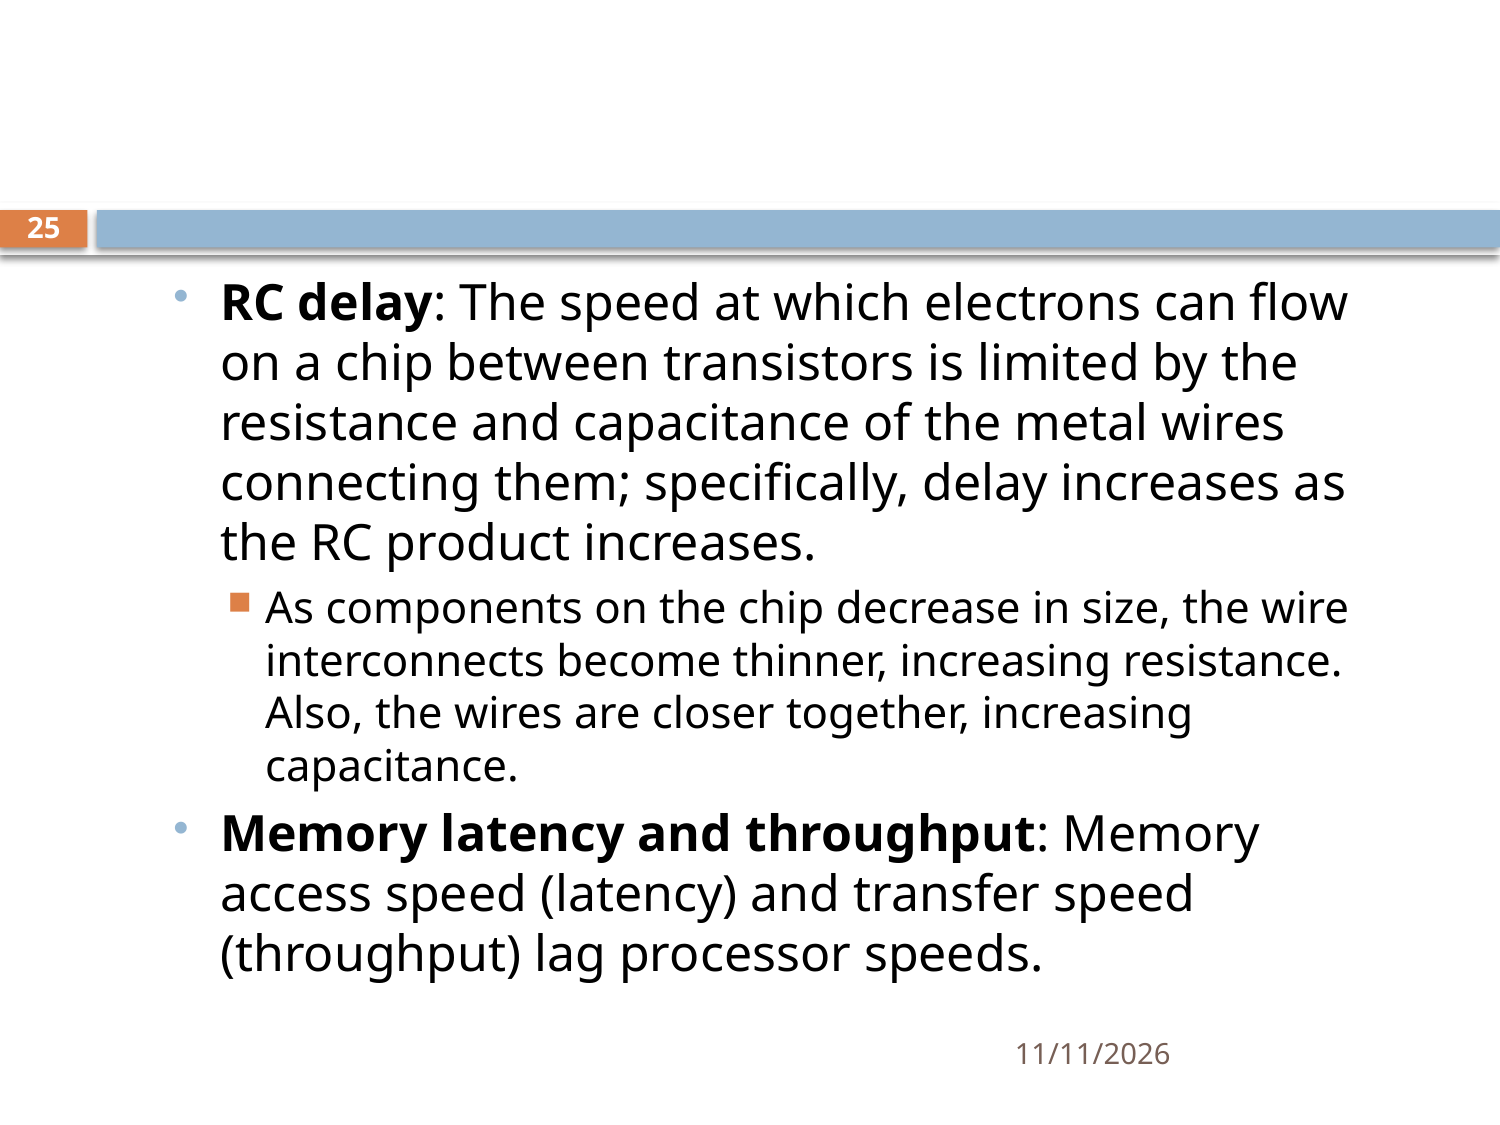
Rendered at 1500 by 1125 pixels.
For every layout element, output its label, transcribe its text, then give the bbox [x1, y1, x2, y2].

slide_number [999, 1025, 1438, 1085]
slide_number 25 [0, 208, 88, 249]
list RC delay: The speed at which electrons can flow on a chip between transistors is limited by the resistance and capacitance of the metal wires connecting them; specifically, delay increases as the RC product increases. As components on the chip decrease in size, the wire interconnects become thinner, increasing resistance. Also, the wires are closer together, increasing capacitance. Memory latency and throughput: Memory access speed (latency) and transfer speed (throughput) lag processor speeds. [100, 262, 1438, 1000]
